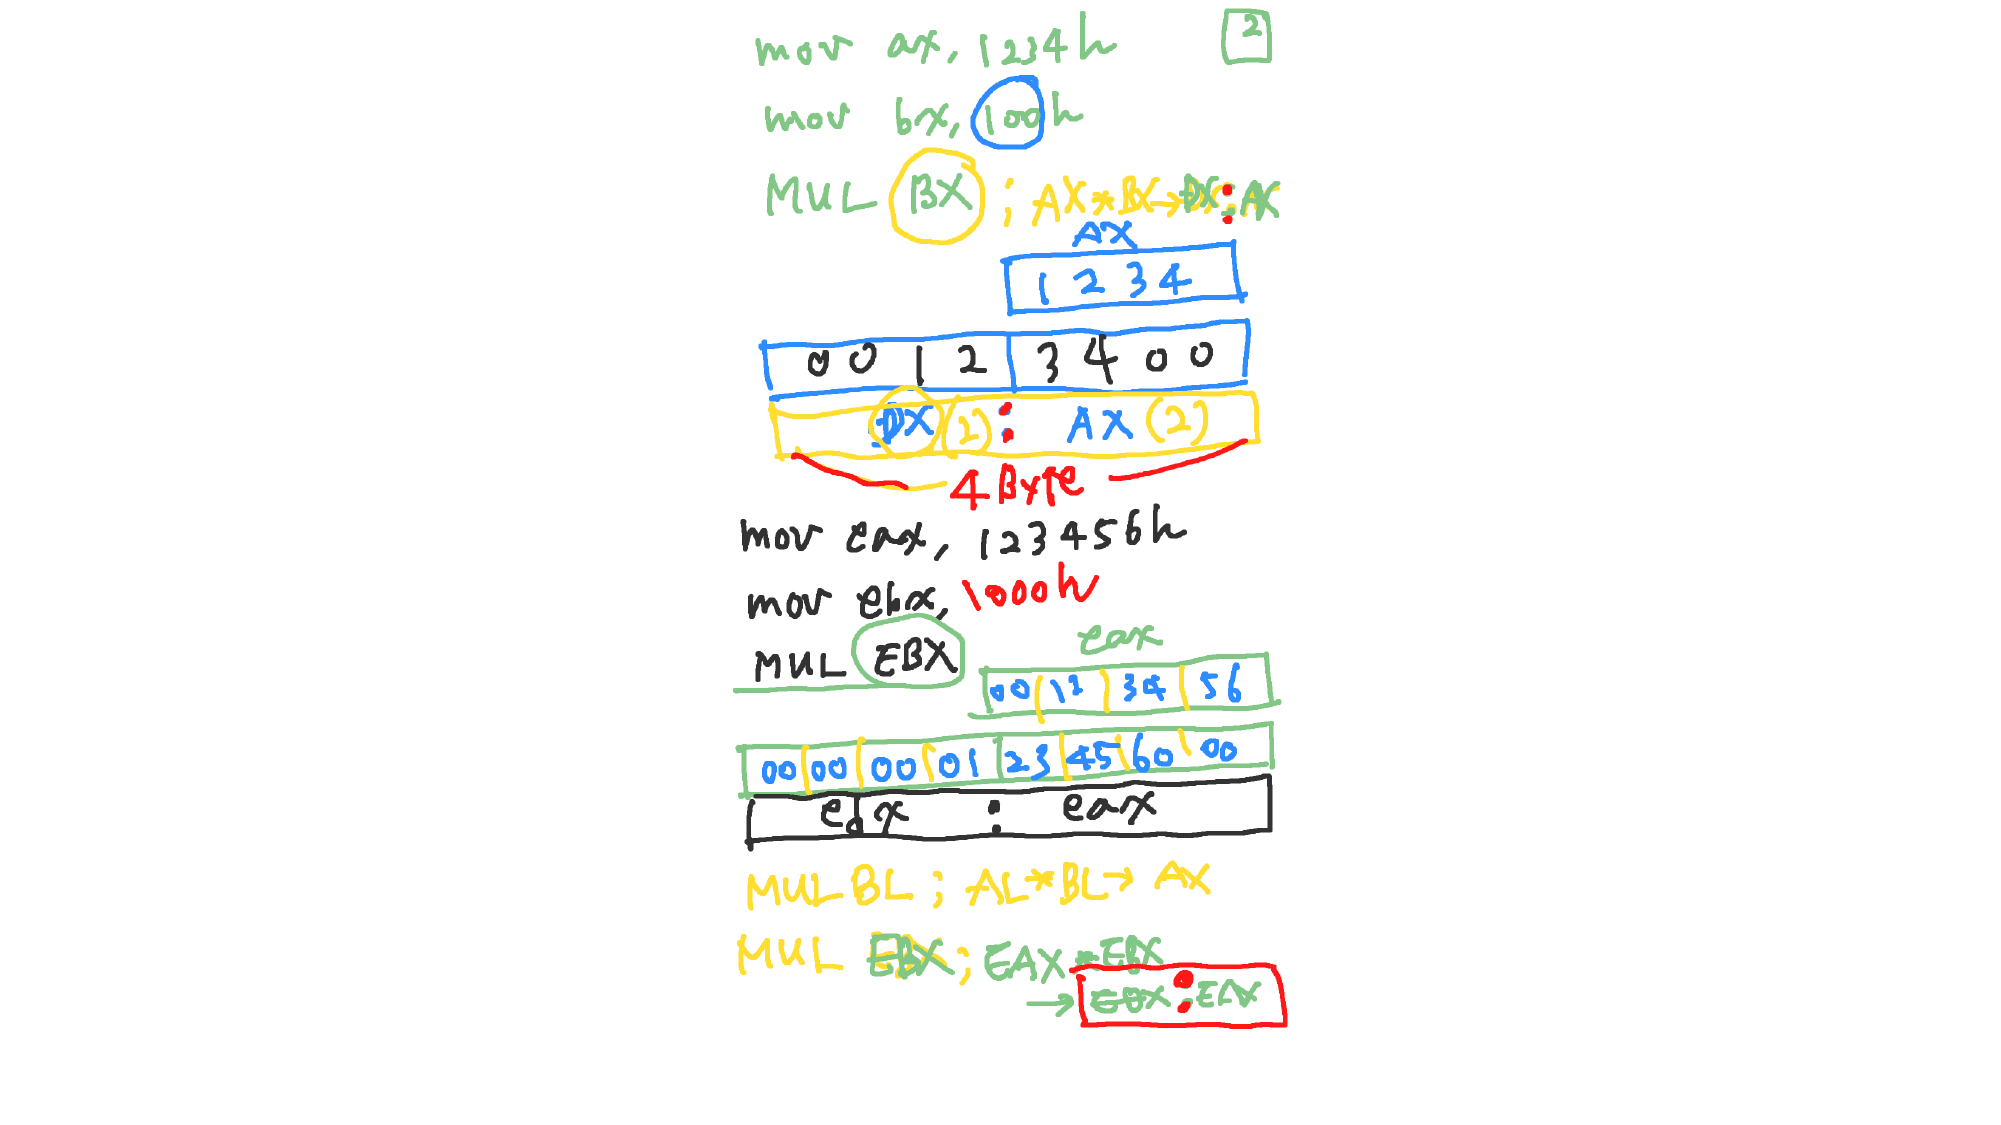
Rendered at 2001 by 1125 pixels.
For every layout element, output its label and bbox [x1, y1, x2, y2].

picture [672, 0, 1328, 1125]
